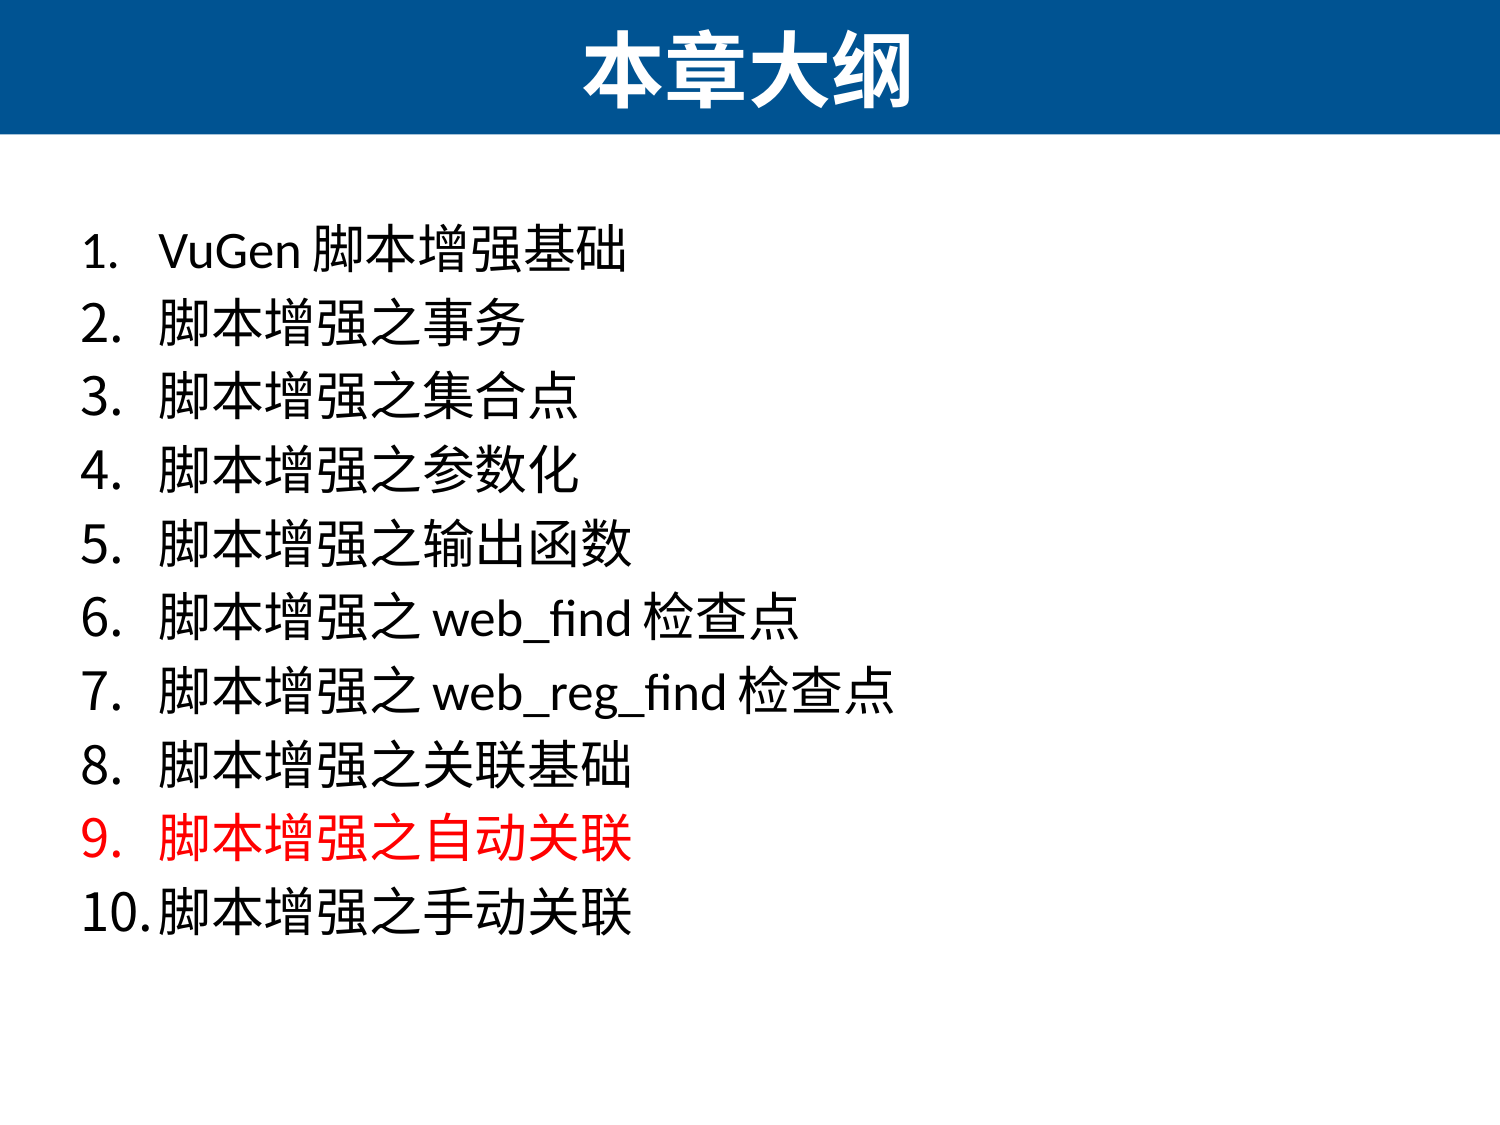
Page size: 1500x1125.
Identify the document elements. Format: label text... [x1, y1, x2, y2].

list VuGen脚本增强基础 脚本增强之事务 脚本增强之集合点 脚本增强之参数化 脚本增强之输出函数 脚本增强之web_find检查点 脚本增强之web_reg_find检查点 脚本增强之关联基础 脚本增强之自动关联 脚本增强之手动关联 [64, 208, 1415, 951]
title 本章大纲 [0, 0, 1500, 138]
